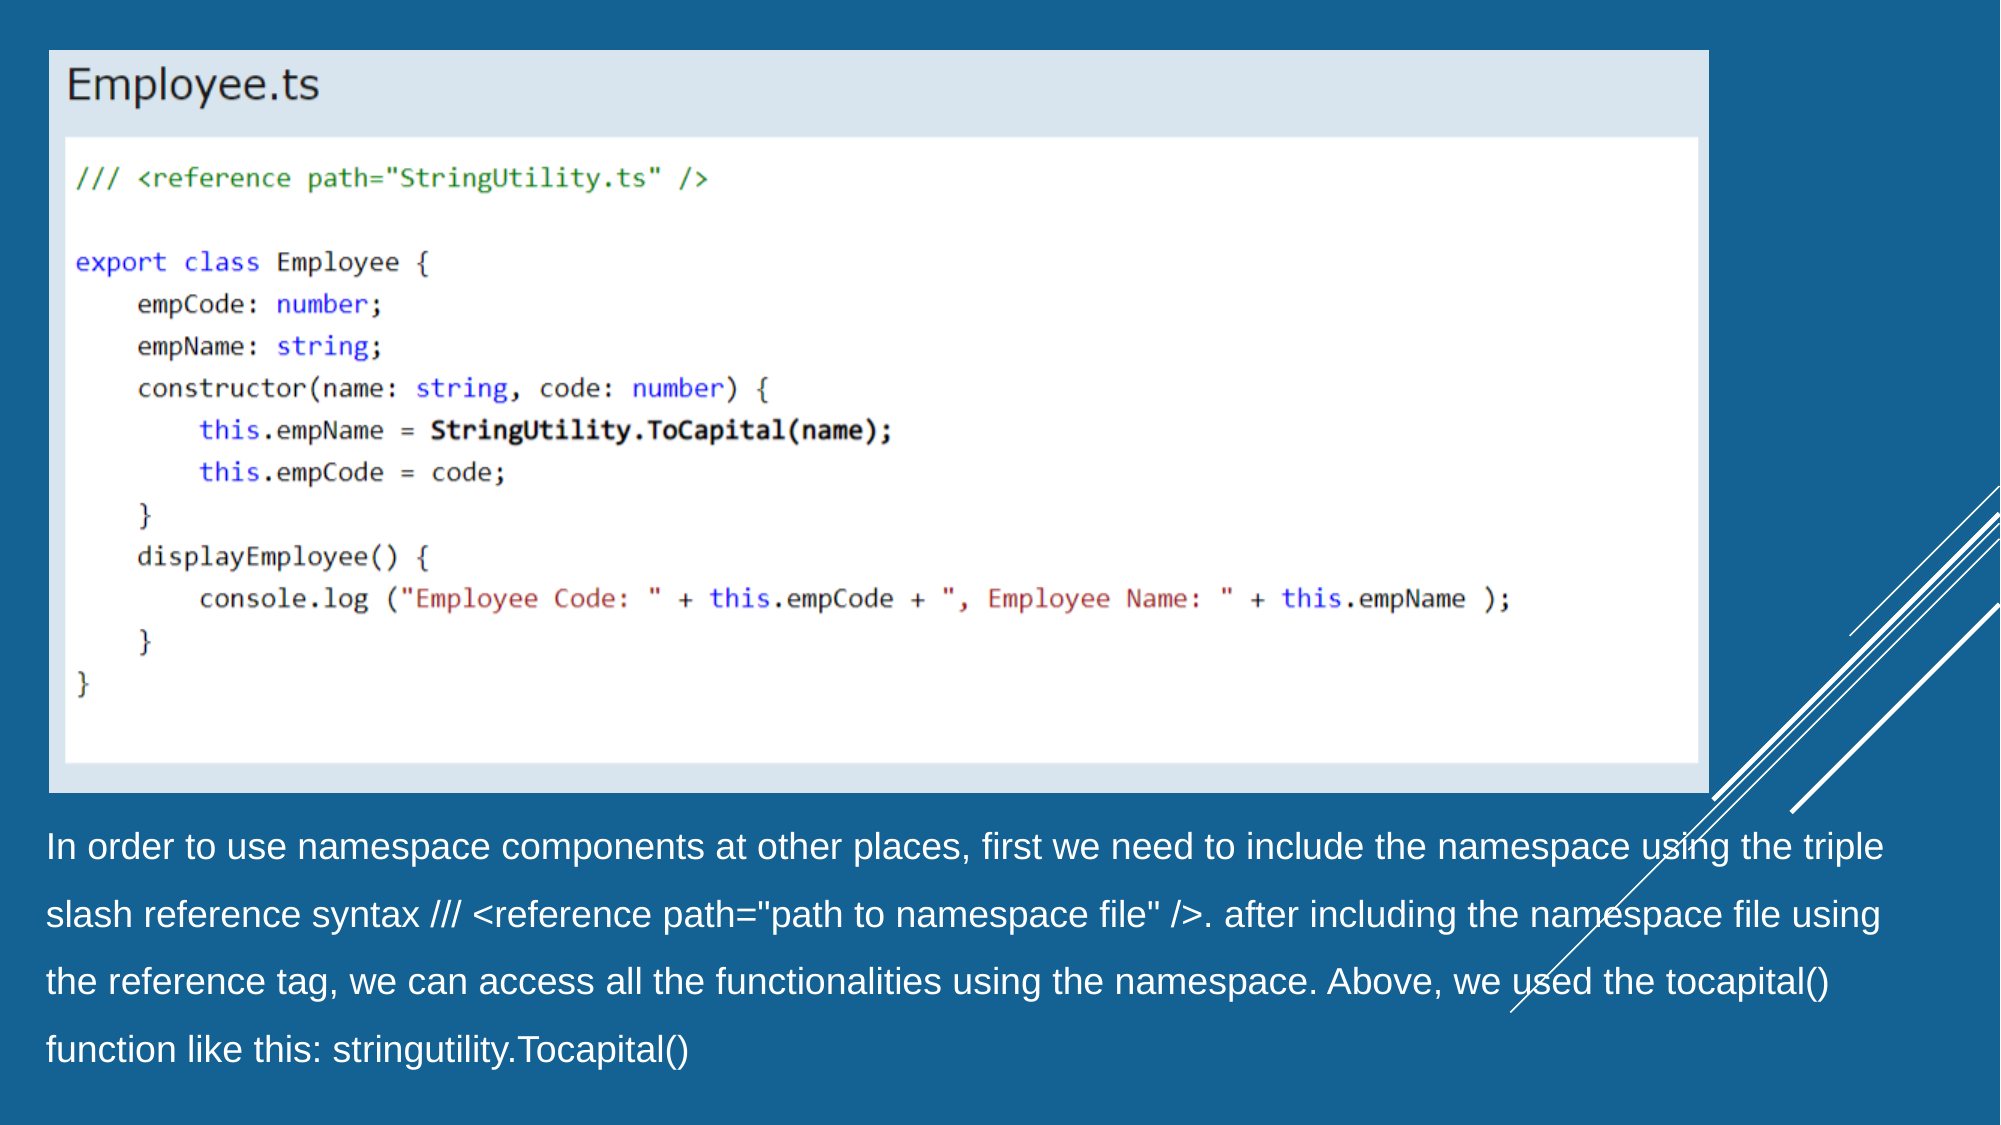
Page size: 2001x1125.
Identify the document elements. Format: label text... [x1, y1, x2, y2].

text_box In order to use namespace components at other places, first we need to include the namespace using the triple slash reference syntax /// <reference path="path to namespace file" />. after including the namespace file using the reference tag, we can access all the functionalities using the namespace. Above, we used the tocapital() function like this: stringutility.Tocapital() [30, 792, 1908, 1081]
picture [49, 50, 1709, 793]
